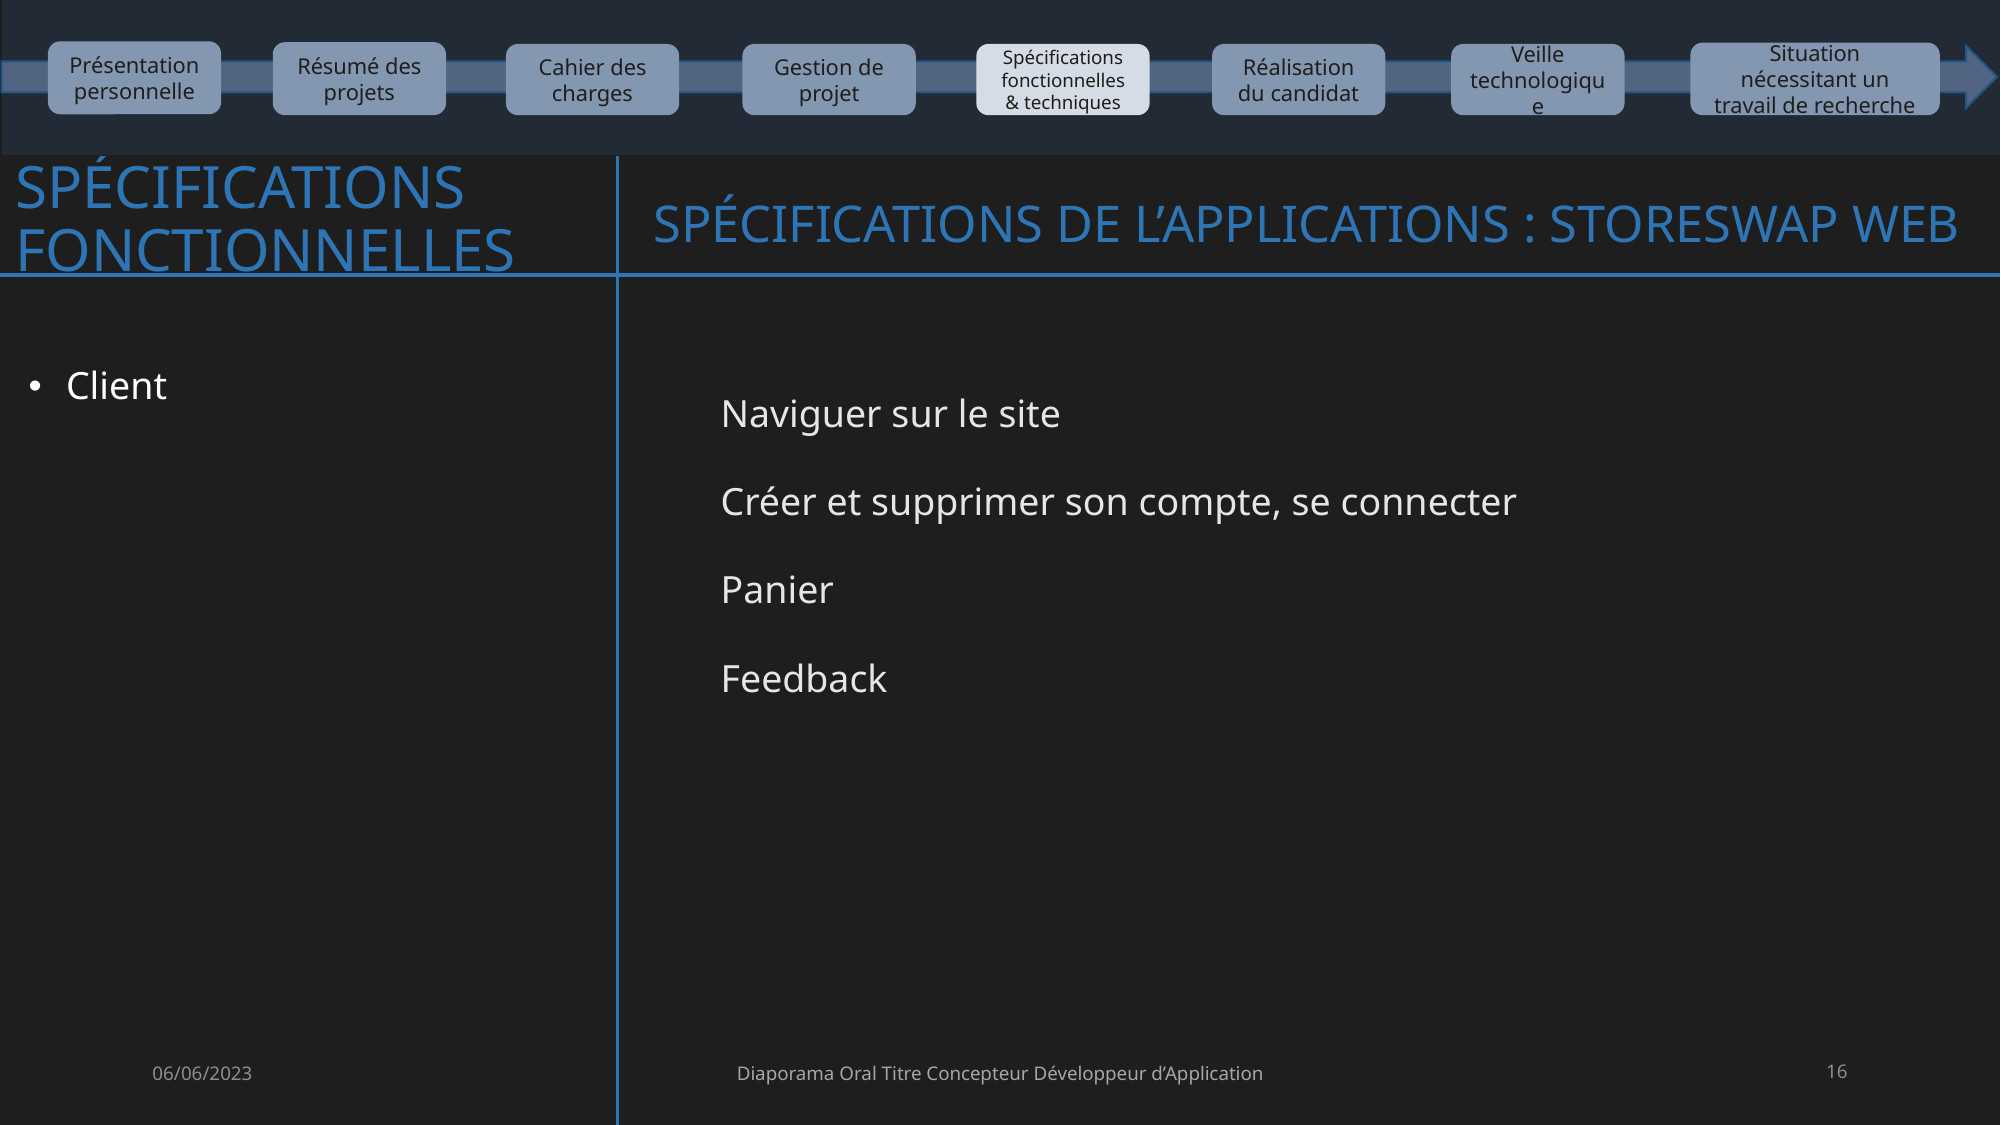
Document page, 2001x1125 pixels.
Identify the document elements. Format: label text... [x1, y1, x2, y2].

text_box Client [28, 359, 556, 420]
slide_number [137, 1042, 588, 1103]
text_box Spécifications de l’applications : StoreSwap Web [653, 179, 1985, 261]
footer Diaporama Oral Titre Concepteur Développeur d’Application [662, 1042, 1338, 1103]
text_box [1, 0, 2000, 156]
slide_number 16 [1412, 1042, 1863, 1103]
text_box Naviguer sur le site Créer et supprimer son compte, se connecter Panier Feedback [720, 359, 1779, 725]
title Spécifications fonctionnelles [15, 156, 647, 292]
